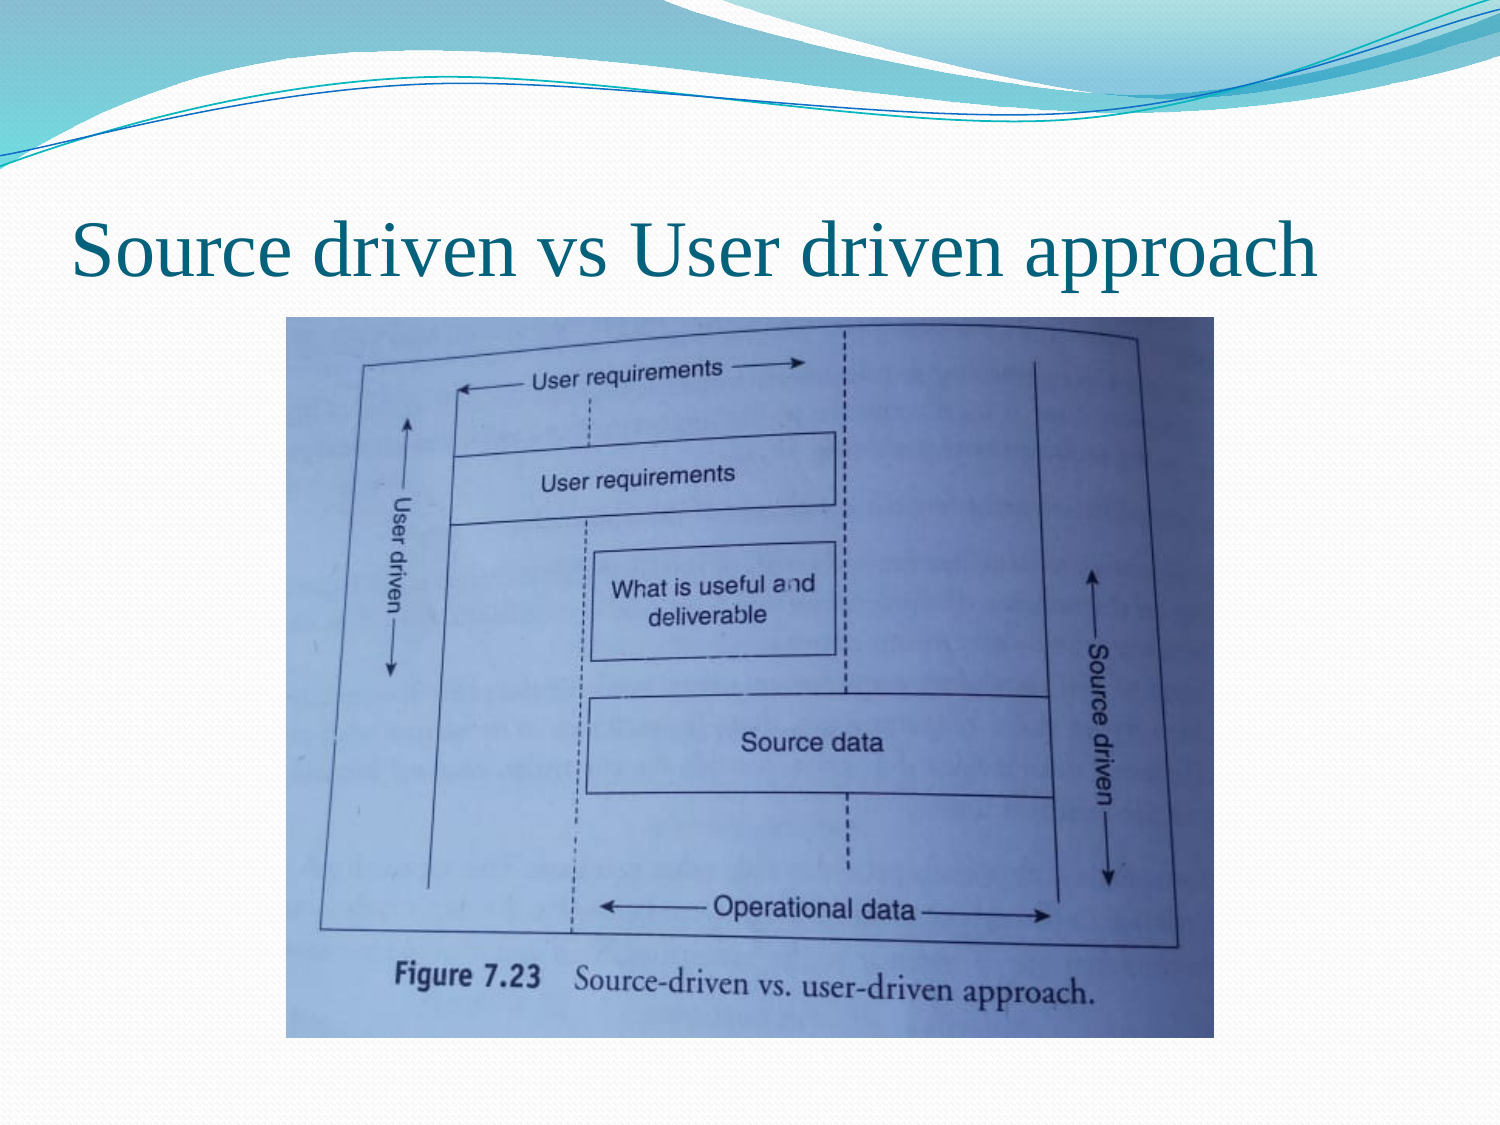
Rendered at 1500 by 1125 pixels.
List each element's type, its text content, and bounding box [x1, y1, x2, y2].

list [286, 317, 1214, 1038]
title Source driven vs User driven approach [70, 105, 1421, 293]
